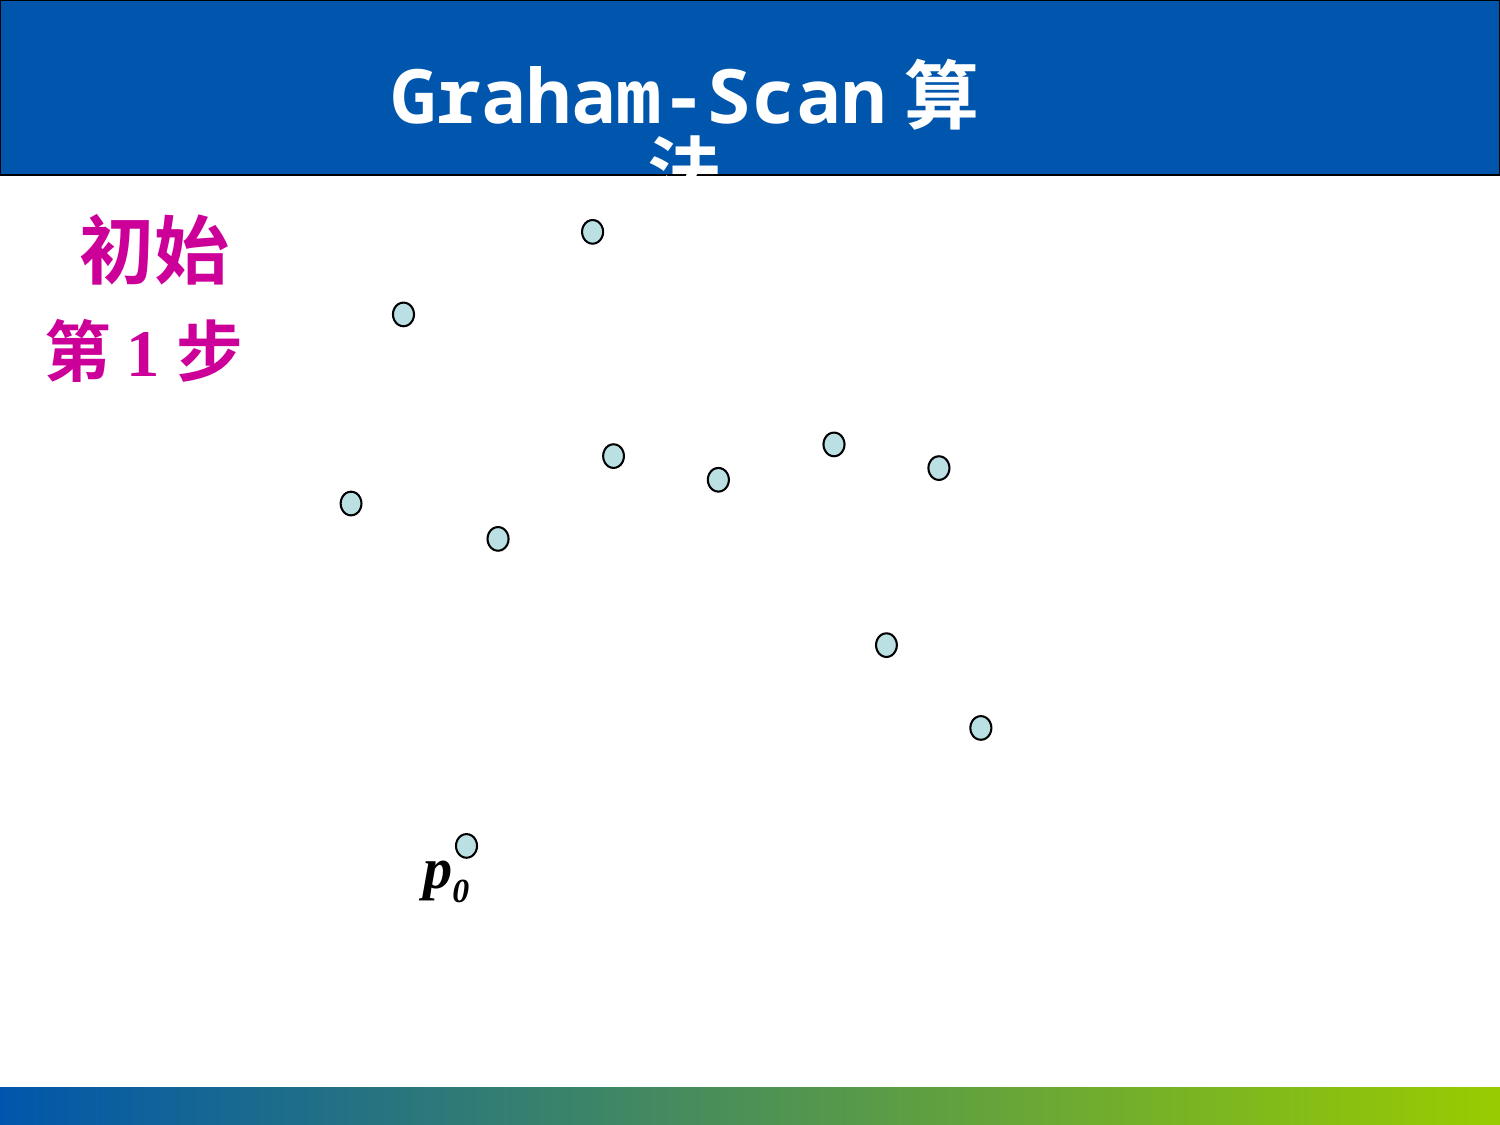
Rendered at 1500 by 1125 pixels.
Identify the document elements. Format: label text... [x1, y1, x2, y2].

text_box [970, 716, 992, 740]
text_box [928, 456, 950, 480]
text_box 第1步 [29, 302, 258, 398]
text_box p0 [408, 822, 485, 917]
text_box [582, 220, 604, 244]
text_box [487, 527, 509, 551]
text_box Graham-Scan算法 [360, 54, 1011, 159]
text_box [707, 467, 729, 492]
text_box [823, 432, 845, 457]
text_box [392, 302, 415, 327]
text_box [876, 633, 897, 657]
text_box 初始 [64, 196, 262, 302]
text_box [603, 444, 624, 468]
text_box [340, 491, 362, 516]
